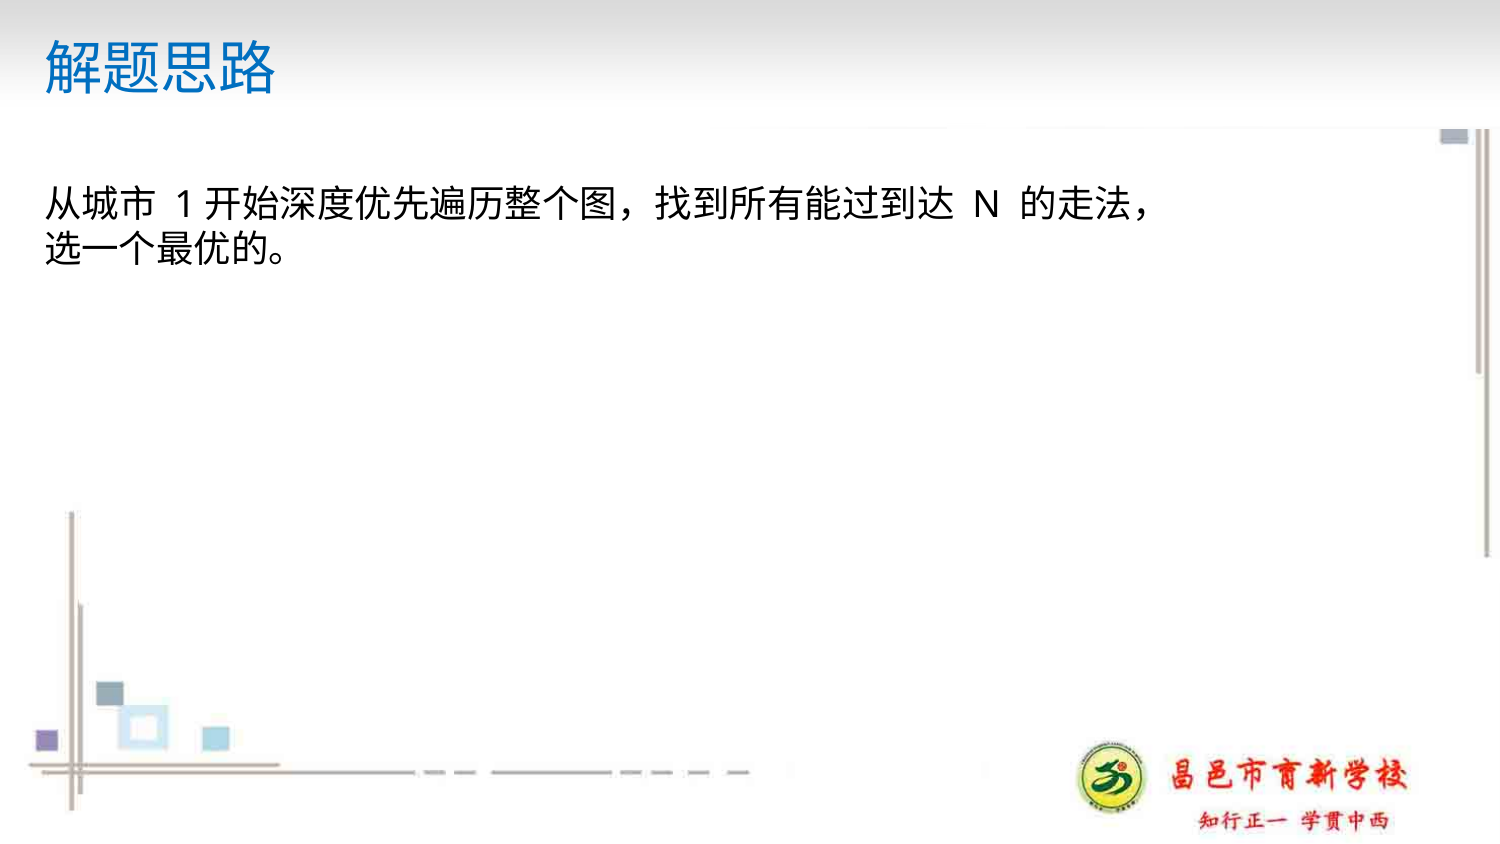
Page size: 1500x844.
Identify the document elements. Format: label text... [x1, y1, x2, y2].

text_box 从城市 1开始深度优先遍历整个图，找到所有能过到达 N 的走法， 选一个最优的。 [42, 177, 1146, 270]
title 解题思路 [42, 29, 280, 172]
slide_number [1369, 783, 1417, 844]
picture [0, 0, 1500, 844]
